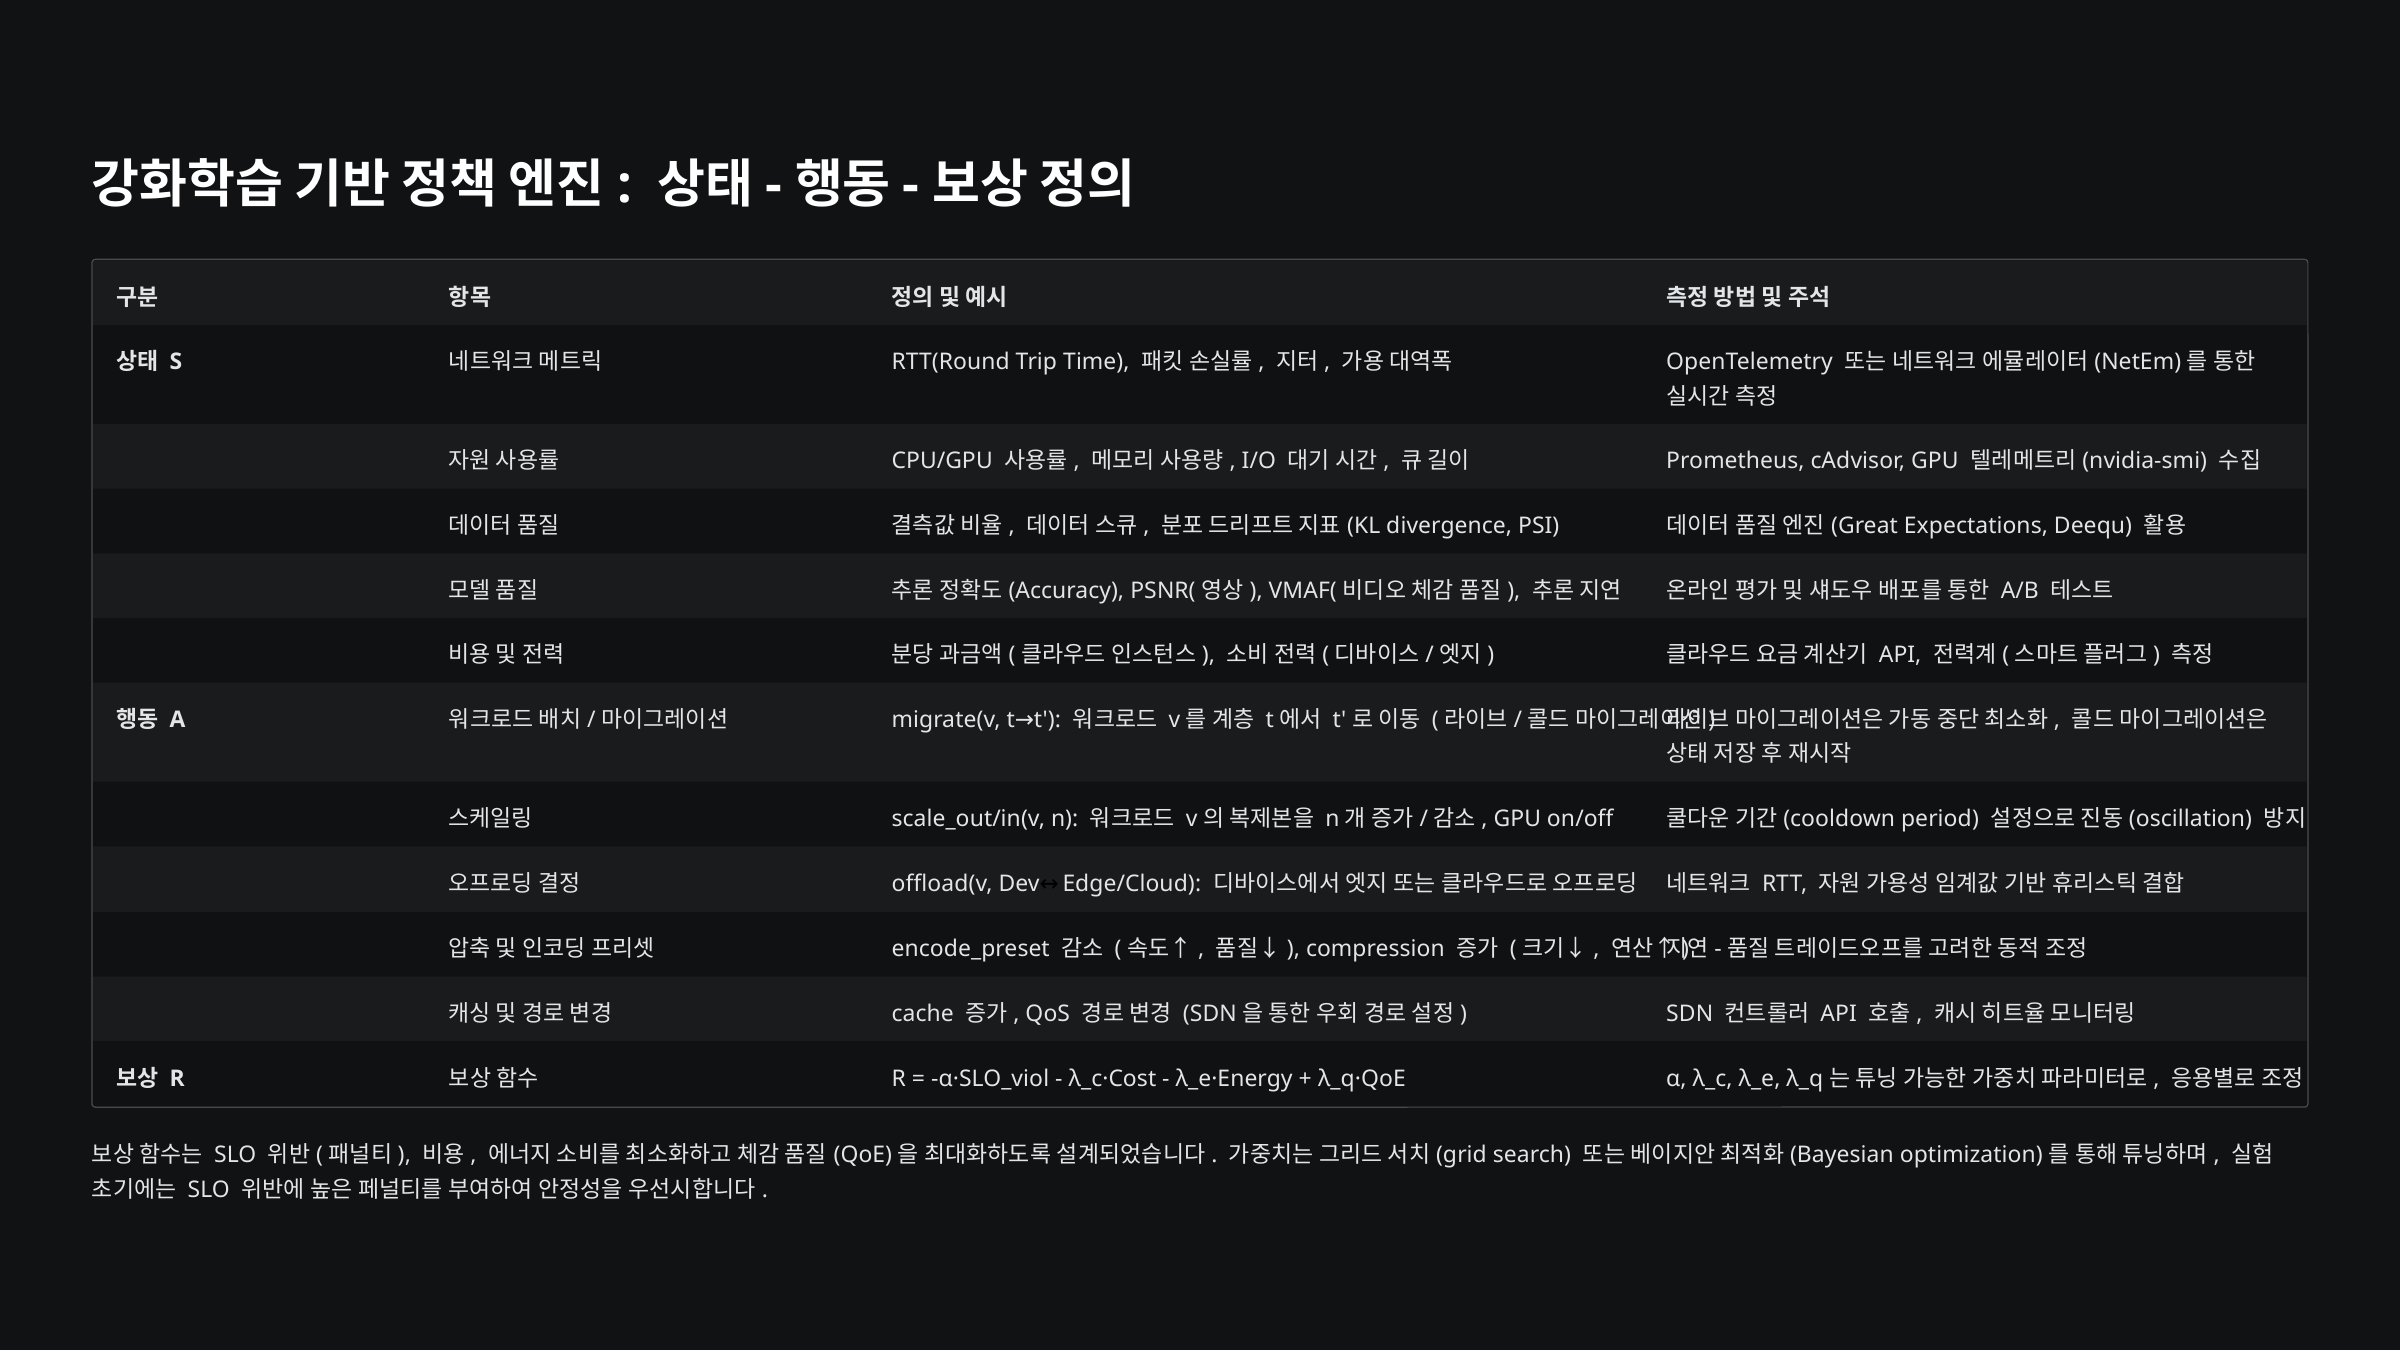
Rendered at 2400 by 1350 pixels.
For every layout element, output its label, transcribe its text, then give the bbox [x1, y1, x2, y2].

text_box 구분 [116, 275, 402, 310]
text_box 보상 함수는 SLO 위반(패널티), 비용, 에너지 소비를 최소화하고 체감 품질(QoE)을 최대화하도록 설계되었습니다. 가중치는 그리드 서치(grid search) 또는 베이지안 최적화(Bayesian optimization)를 통해 튜닝하며, 실험 초기에는 SLO 위반에 높은 페널티를 부여하여 안정성을 우선시합니다. [91, 1133, 2308, 1203]
text_box 클라우드 요금 계산기 API, 전력계(스마트 플러그) 측정 [1666, 633, 2284, 668]
text_box 데이터 품질 엔진(Great Expectations, Deequ) 활용 [1666, 503, 2284, 539]
text_box offload(v, Dev↔Edge/Cloud): 디바이스에서 엣지 또는 클라우드로 오프로딩 [891, 861, 1620, 897]
text_box 보상 함수 [448, 1056, 845, 1091]
text_box α, λ_c, λ_e, λ_q는 튜닝 가능한 가중치 파라미터로, 응용별로 조정 [1666, 1056, 2284, 1091]
text_box [93, 553, 2307, 617]
text_box 온라인 평가 및 섀도우 배포를 통한 A/B 테스트 [1666, 568, 2284, 603]
text_box scale_out/in(v, n): 워크로드 v의 복제본을 n개 증가/감소, GPU on/off [891, 796, 1620, 832]
text_box 쿨다운 기간(cooldown period) 설정으로 진동(oscillation) 방지 [1666, 796, 2284, 832]
text_box 압축 및 인코딩 프리셋 [448, 927, 845, 962]
text_box SDN 컨트롤러 API 호출, 캐시 히트율 모니터링 [1666, 991, 2284, 1027]
text_box [93, 424, 2307, 488]
text_box OpenTelemetry 또는 네트워크 에뮬레이터(NetEm)를 통한 실시간 측정 [1666, 340, 2284, 410]
text_box 강화학습 기반 정책 엔진: 상태-행동-보상 정의 [91, 147, 1086, 214]
text_box 오프로딩 결정 [448, 861, 845, 896]
text_box 결측값 비율, 데이터 스큐, 분포 드리프트 지표(KL divergence, PSI) [891, 503, 1620, 539]
text_box 추론 정확도(Accuracy), PSNR(영상), VMAF(비디오 체감 품질), 추론 지연 [891, 568, 1620, 603]
text_box Prometheus, cAdvisor, GPU 텔레메트리(nvidia-smi) 수집 [1666, 439, 2284, 474]
text_box 모델 품질 [448, 568, 845, 603]
text_box R = -α·SLO_viol - λ_c·Cost - λ_e·Energy + λ_q·QoE [891, 1056, 1620, 1091]
text_box 보상 R [116, 1056, 402, 1091]
text_box 캐싱 및 경로 변경 [448, 991, 845, 1027]
text_box [93, 976, 2307, 1041]
text_box CPU/GPU 사용률, 메모리 사용량, I/O 대기 시간, 큐 길이 [891, 439, 1620, 474]
text_box RTT(Round Trip Time), 패킷 손실률, 지터, 가용 대역폭 [891, 340, 1620, 375]
text_box 상태 S [116, 340, 402, 375]
text_box [93, 1041, 2307, 1106]
text_box [93, 682, 2307, 781]
text_box [93, 617, 2307, 682]
text_box 자원 사용률 [448, 439, 845, 474]
text_box [93, 325, 2307, 424]
text_box 워크로드 배치/마이그레이션 [448, 697, 845, 732]
text_box [93, 912, 2307, 976]
text_box [93, 260, 2307, 325]
text_box [93, 846, 2307, 912]
text_box [93, 488, 2307, 553]
text_box 정의 및 예시 [891, 275, 1620, 310]
text_box 비용 및 전력 [448, 633, 845, 668]
text_box 스케일링 [448, 796, 845, 832]
text_box 항목 [448, 275, 845, 310]
text_box 라이브 마이그레이션은 가동 중단 최소화, 콜드 마이그레이션은 상태 저장 후 재시작 [1666, 697, 2284, 767]
text_box encode_preset 감소 (속도↑, 품질↓), compression 증가 (크기↓, 연산↑) [891, 927, 1620, 962]
text_box 네트워크 메트릭 [448, 340, 845, 375]
text_box [93, 781, 2307, 846]
text_box 데이터 품질 [448, 503, 845, 539]
text_box 네트워크 RTT, 자원 가용성 임계값 기반 휴리스틱 결합 [1666, 861, 2284, 896]
text_box 행동 A [116, 697, 402, 732]
text_box 지연-품질 트레이드오프를 고려한 동적 조정 [1666, 927, 2284, 962]
text_box 측정 방법 및 주석 [1666, 275, 2284, 310]
text_box migrate(v, t→t'): 워크로드 v를 계층 t에서 t'로 이동 (라이브/콜드 마이그레이션) [891, 697, 1620, 732]
text_box cache 증가, QoS 경로 변경 (SDN을 통한 우회 경로 설정) [891, 991, 1620, 1027]
text_box 분당 과금액(클라우드 인스턴스), 소비 전력(디바이스/엣지) [891, 633, 1620, 668]
